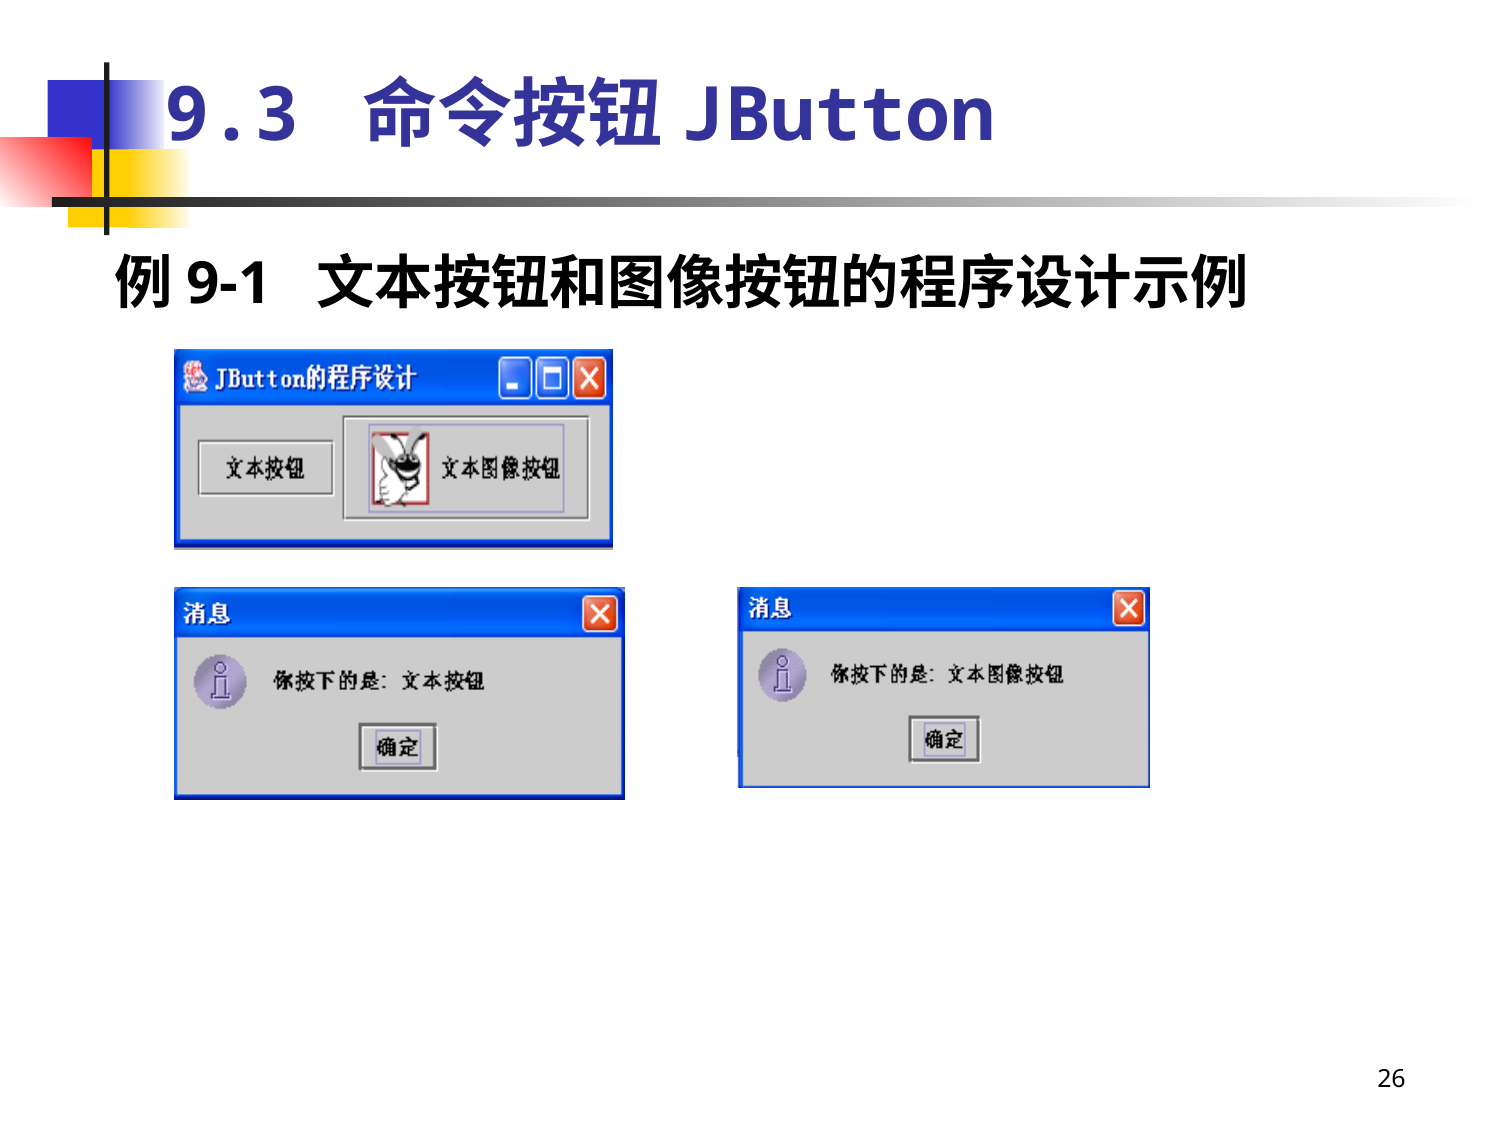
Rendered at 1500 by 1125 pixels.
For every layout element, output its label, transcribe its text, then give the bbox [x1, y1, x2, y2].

picture [737, 587, 1150, 788]
title 9.3 命令按钮JButton [149, 12, 1438, 163]
picture [174, 587, 625, 800]
picture [174, 349, 613, 551]
list 例9-1 文本按钮和图像按钮的程序设计示例 [99, 237, 1438, 1013]
